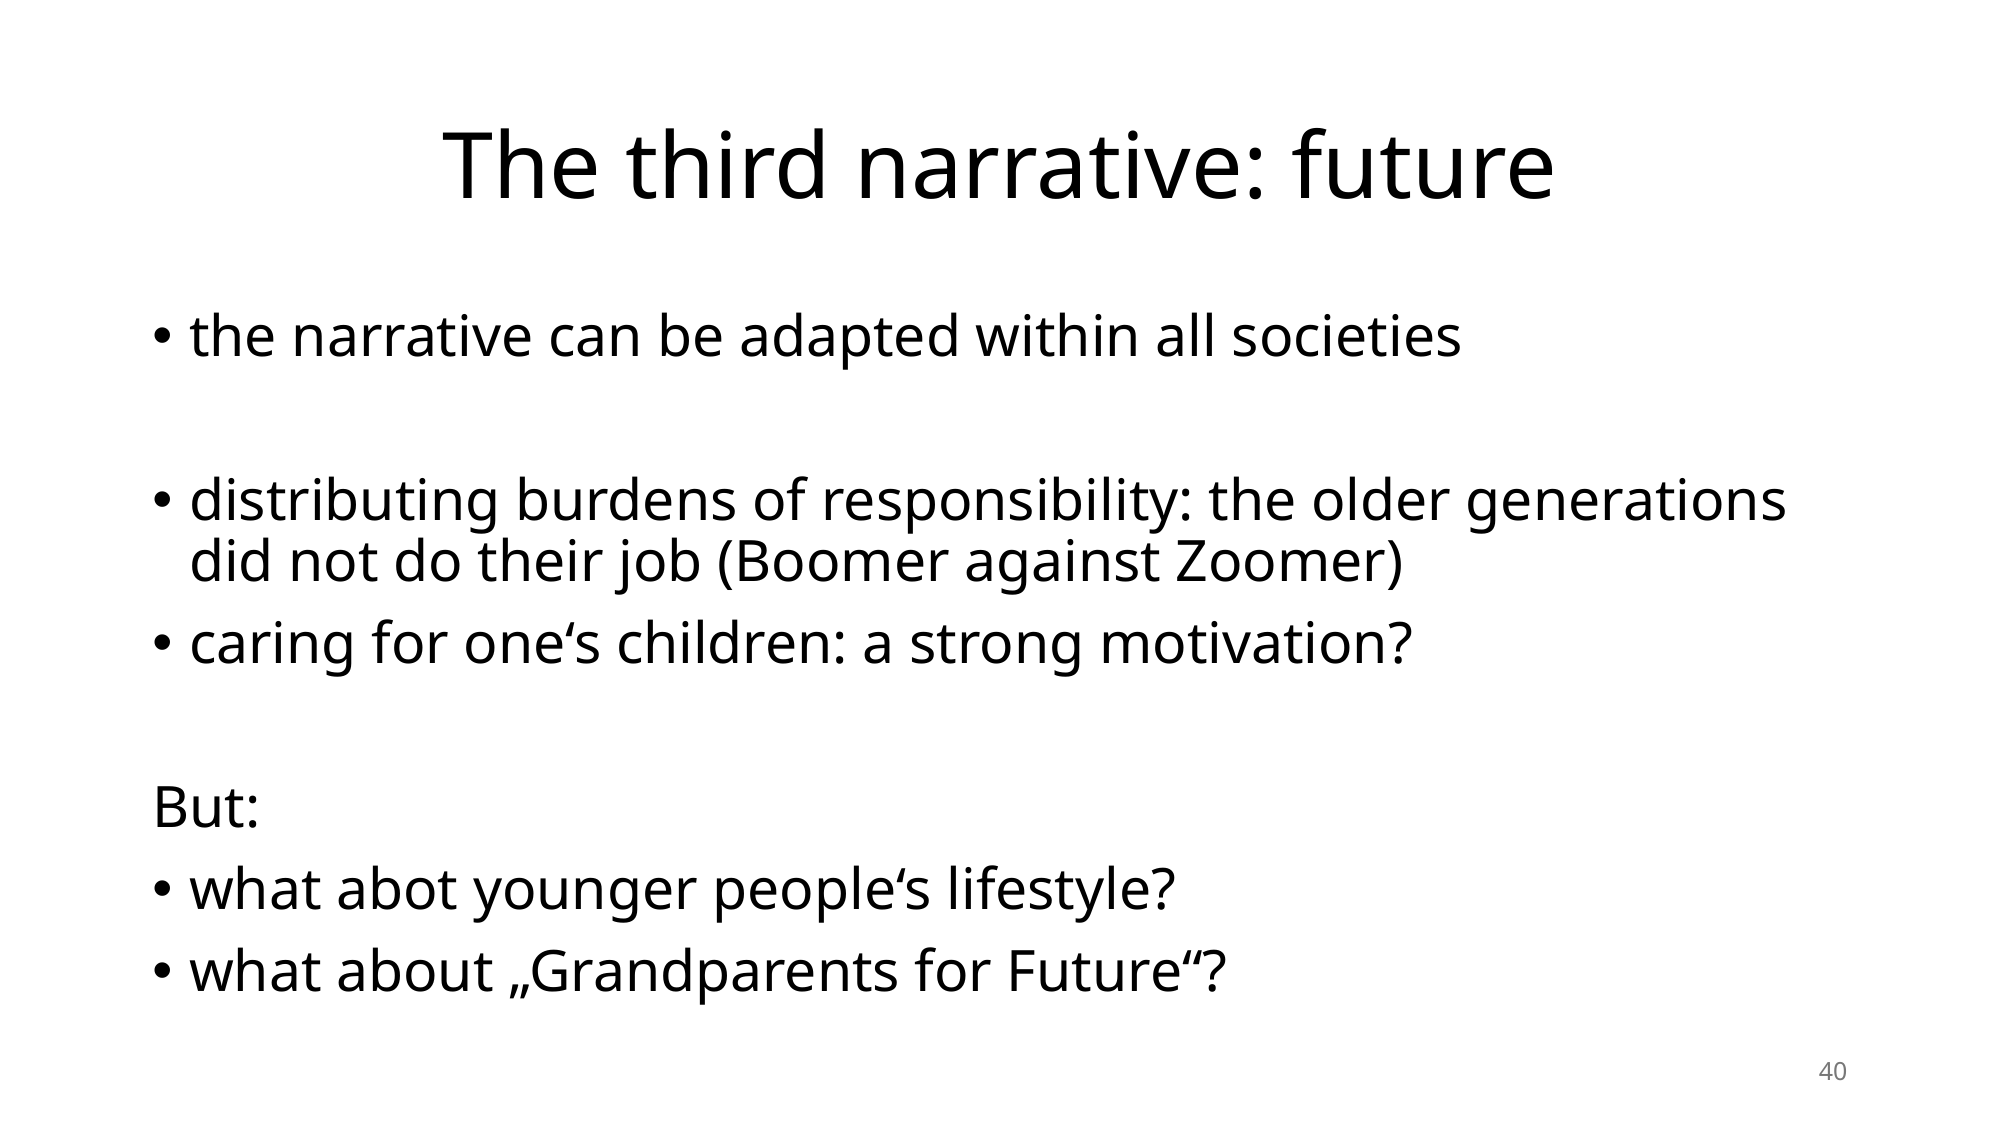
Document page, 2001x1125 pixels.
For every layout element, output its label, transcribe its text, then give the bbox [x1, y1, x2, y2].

slide_number 40 [1412, 1042, 1863, 1103]
title The third narrative: future [137, 59, 1863, 278]
list the narrative can be adapted within all societies distributing burdens of responsibility: the older generations did not do their job (Boomer against Zoomer) caring for one‘s children: a strong motivation? But: what abot younger people‘s lifestyle? what about „Grandparents for Future“? [137, 299, 1863, 1014]
